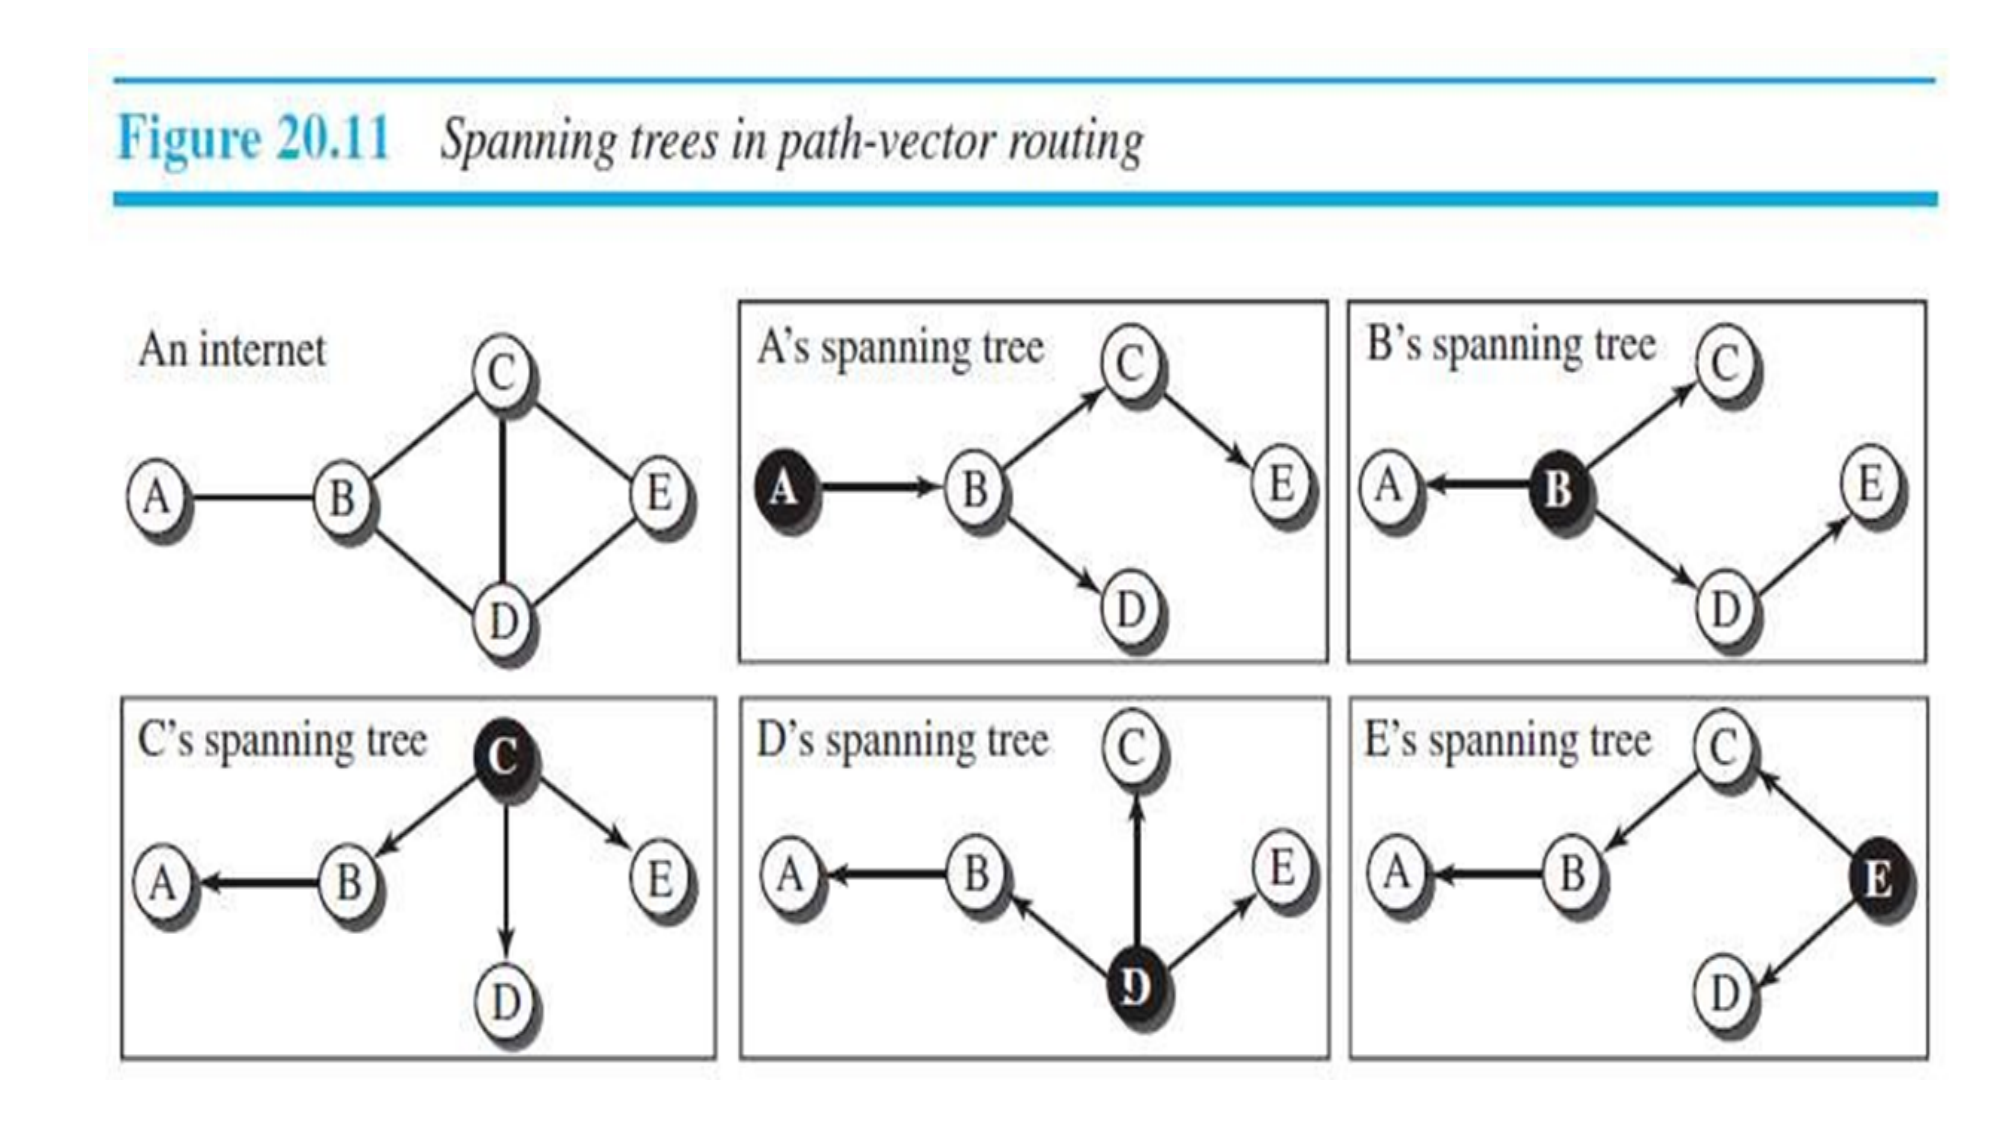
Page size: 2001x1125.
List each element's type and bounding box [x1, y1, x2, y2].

list [88, 48, 1950, 1080]
